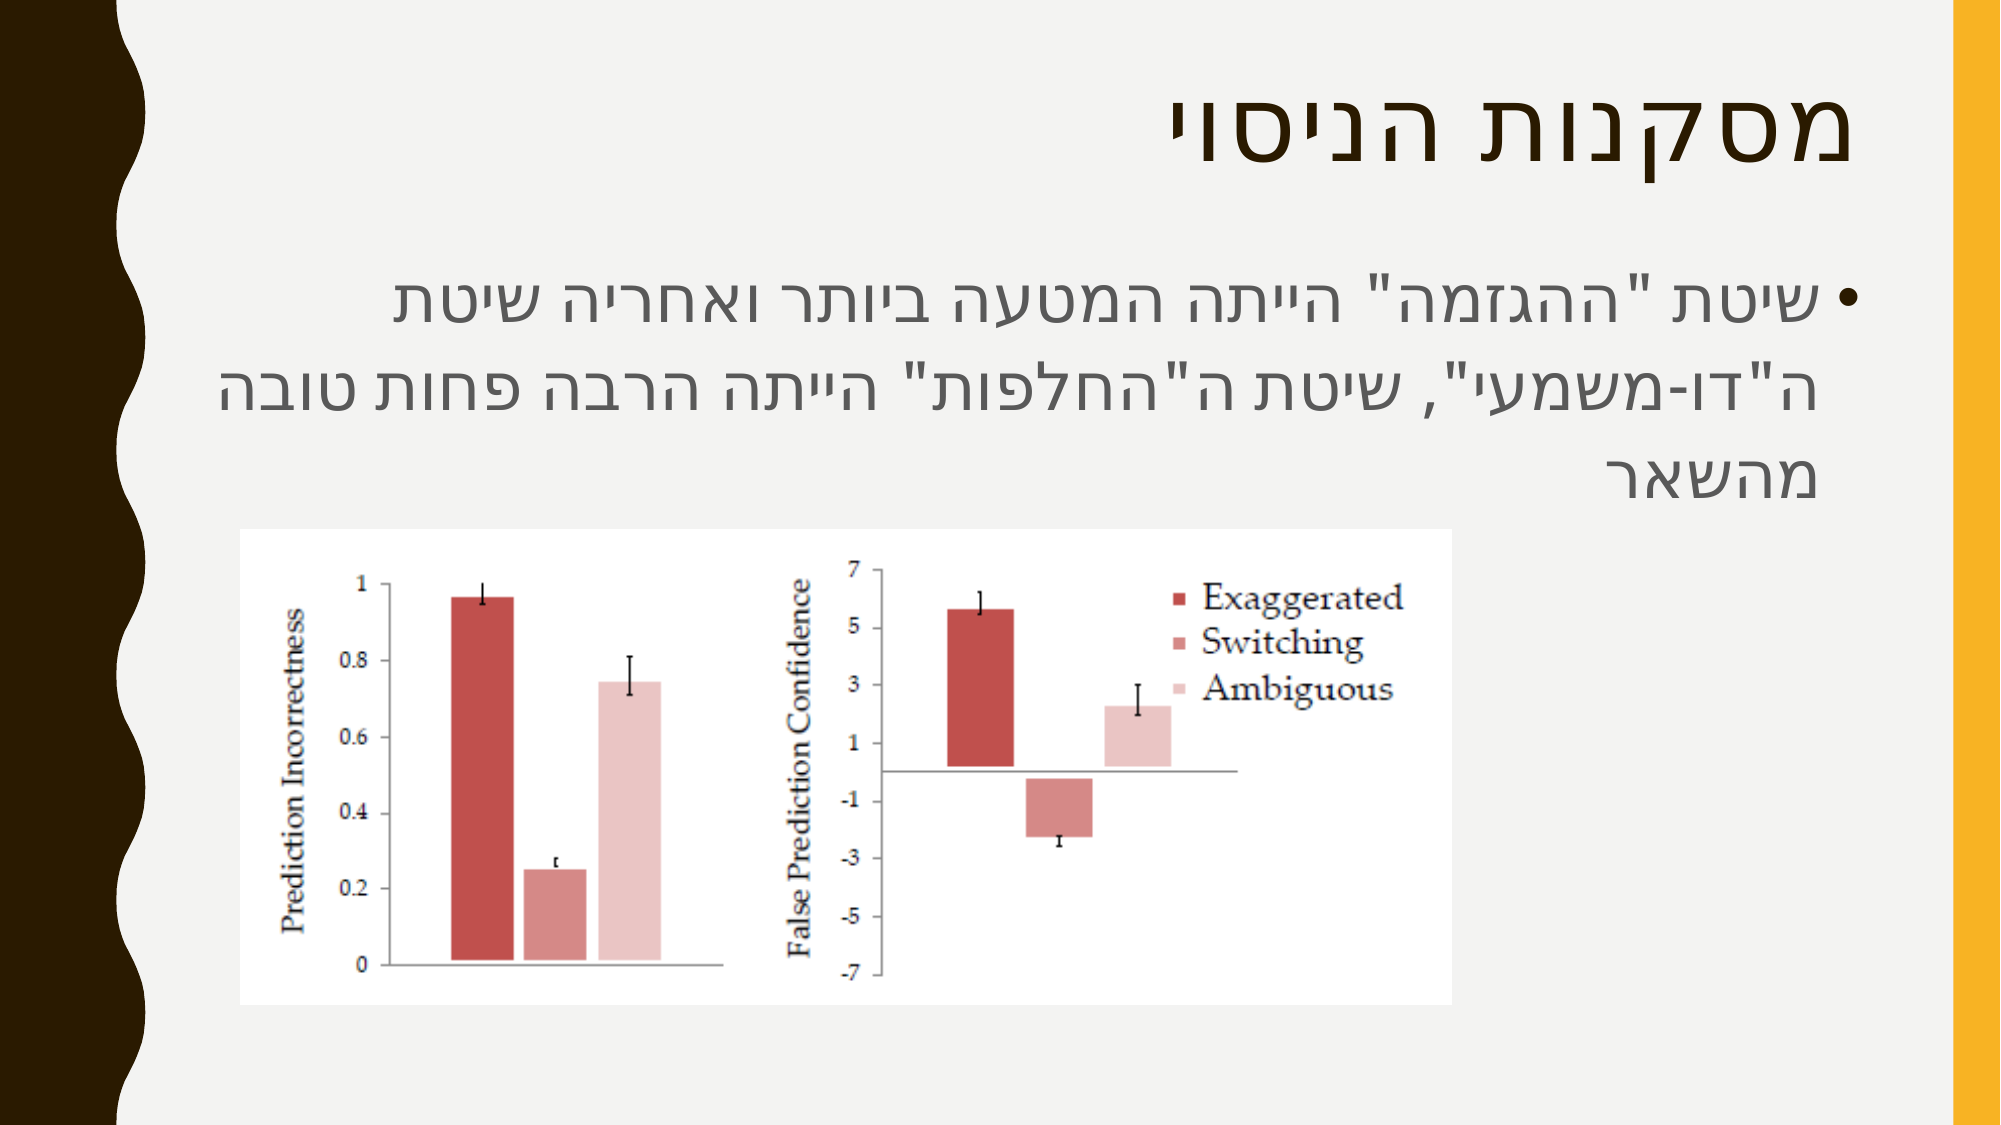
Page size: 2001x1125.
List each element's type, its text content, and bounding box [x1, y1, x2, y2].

title מסקנות הניסוי [205, 62, 1875, 240]
picture [240, 529, 1452, 1005]
list שיטת "ההגזמה" הייתה המטעה ביותר ואחריה שיטת ה"דו-משמעי", שיטת ה"החלפות" הייתה הרבה פחות טובה מהשאר [150, 240, 1875, 955]
